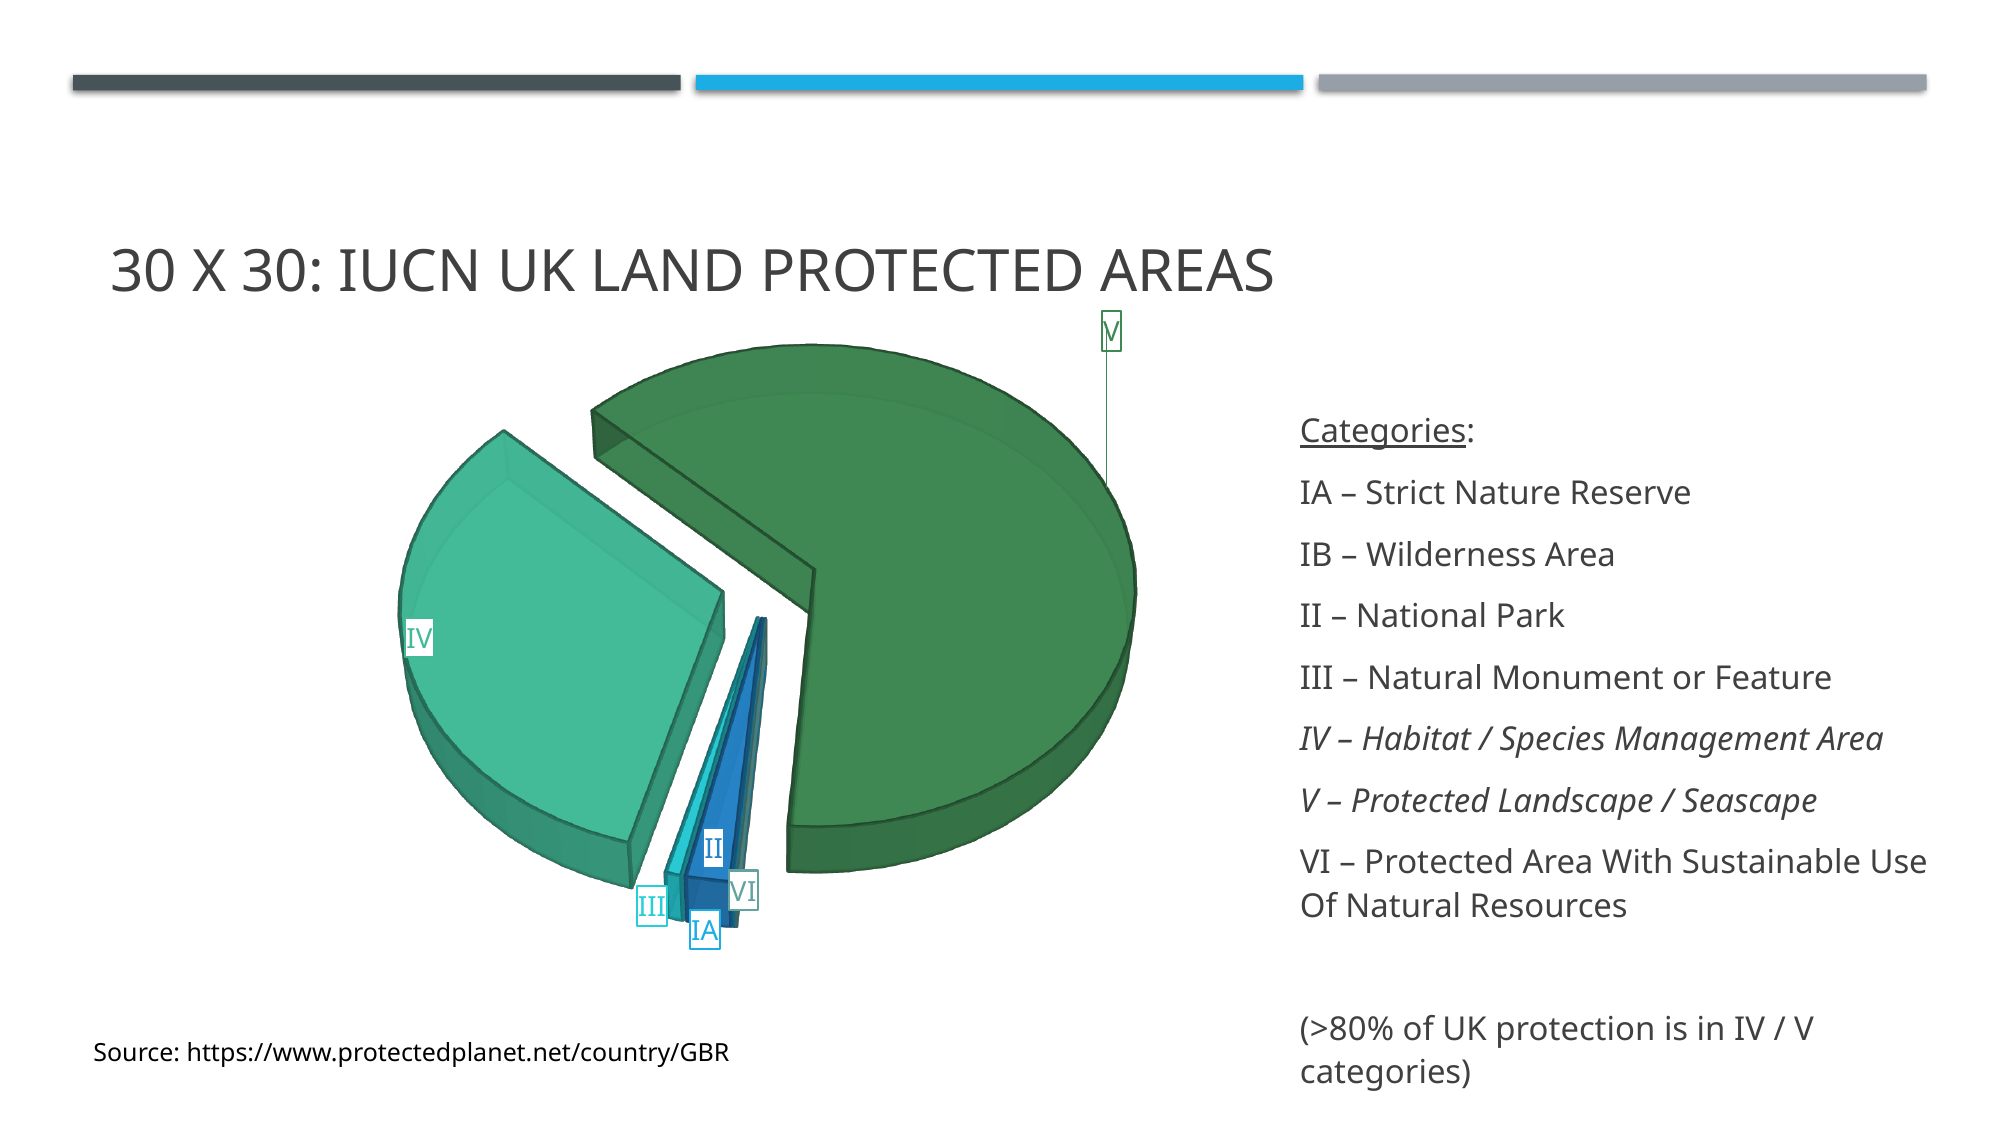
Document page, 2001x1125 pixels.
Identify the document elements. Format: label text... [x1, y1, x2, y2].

text_box Categories: IA – Strict Nature Reserve IB – Wilderness Area II – National Park III – Natural Monument or Feature IV – Habitat / Species Management Area V – Protected Landscape / Seascape VI – Protected Area With Sustainable Use Of Natural Resources (>80% of UK protection is in IV / V categories) [1284, 396, 1947, 1100]
chart [94, 309, 1444, 981]
title 30 x 30: IUCN UK LAND Protected AREAS [95, 115, 1905, 311]
text_box Source: https://www.protectedplanet.net/country/GBR [78, 1028, 1000, 1074]
